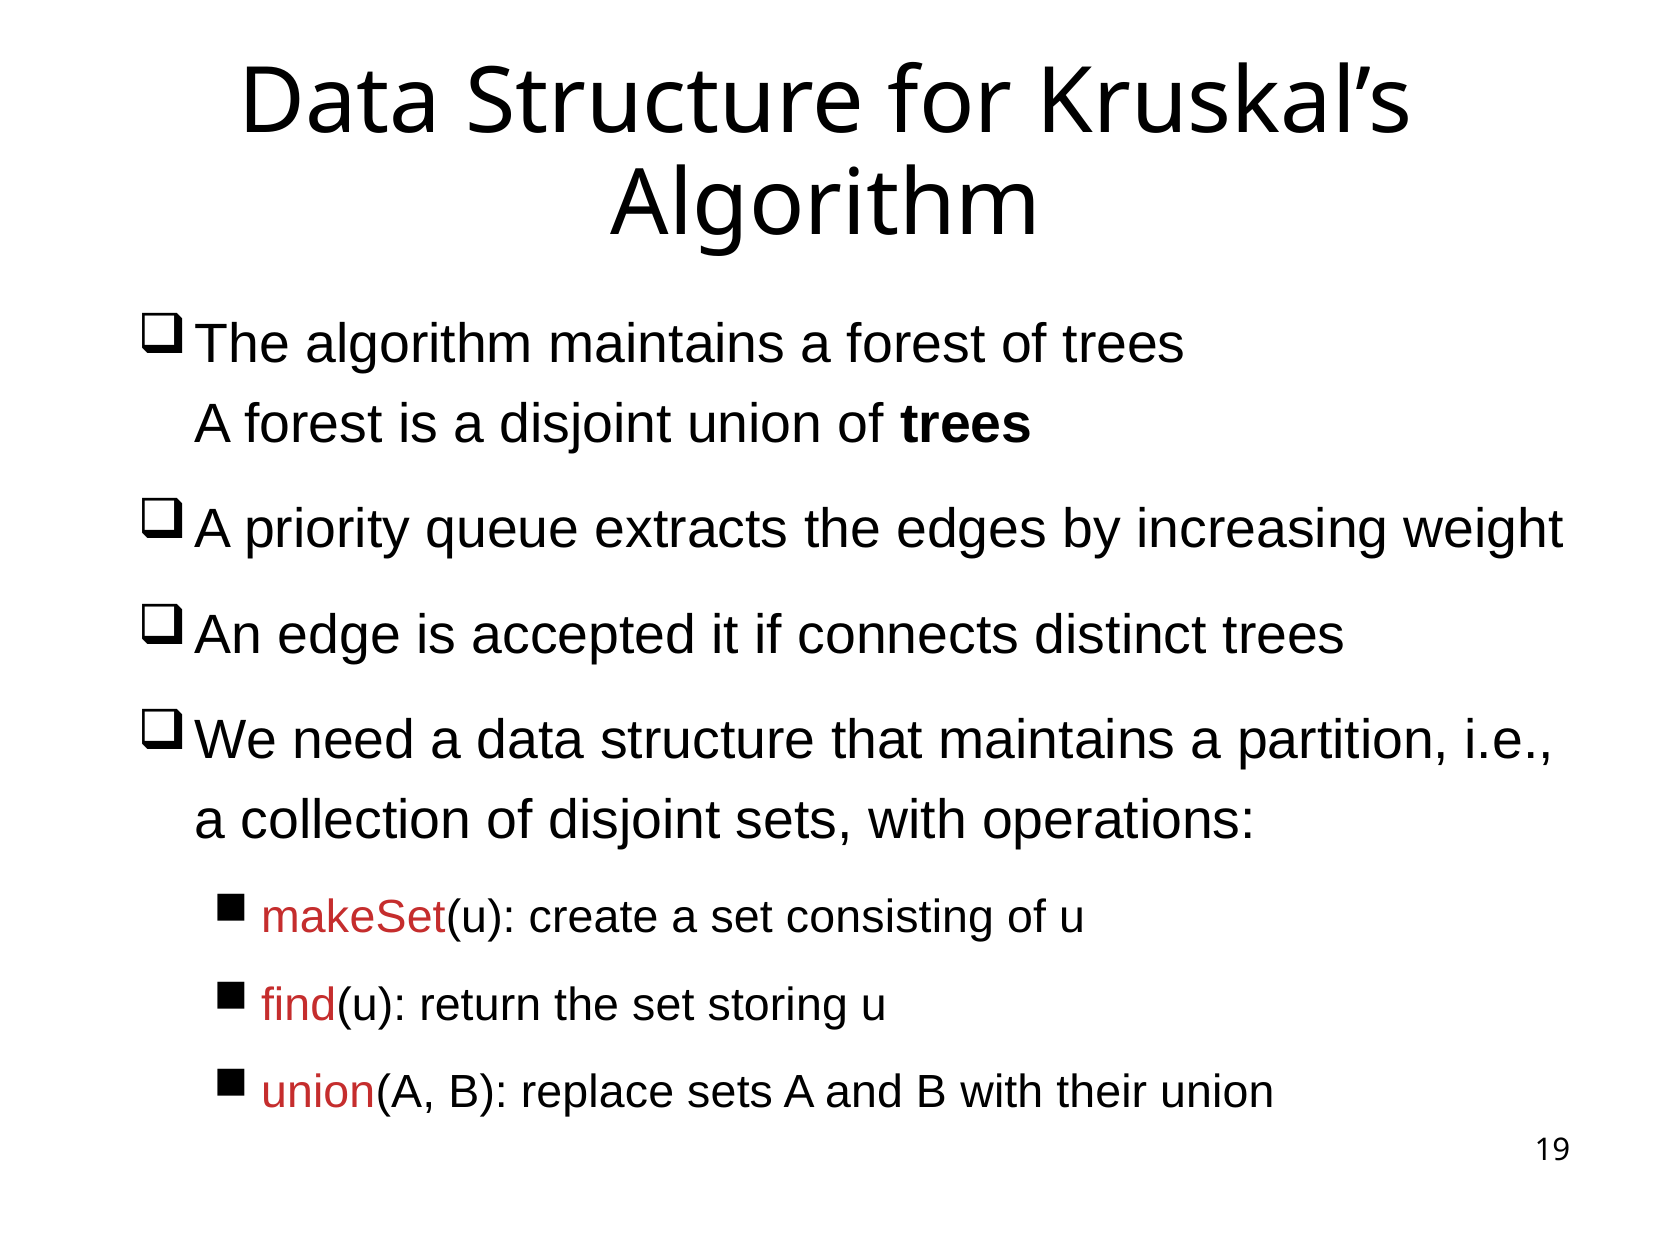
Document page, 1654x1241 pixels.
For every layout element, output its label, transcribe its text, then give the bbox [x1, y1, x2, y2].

list The algorithm maintains a forest of trees A forest is a disjoint union of trees A priority queue extracts the edges by increasing weight An edge is accepted it if connects distinct trees We need a data structure that maintains a partition, i.e., a collection of disjoint sets, with operations: makeSet(u): create a set consisting of u find(u): return the set storing u union(A, B): replace sets A and B with their union [137, 289, 1571, 1130]
slide_number 19 [1185, 1129, 1571, 1215]
title Data Structure for Kruskal’s Algorithm [82, 49, 1571, 257]
